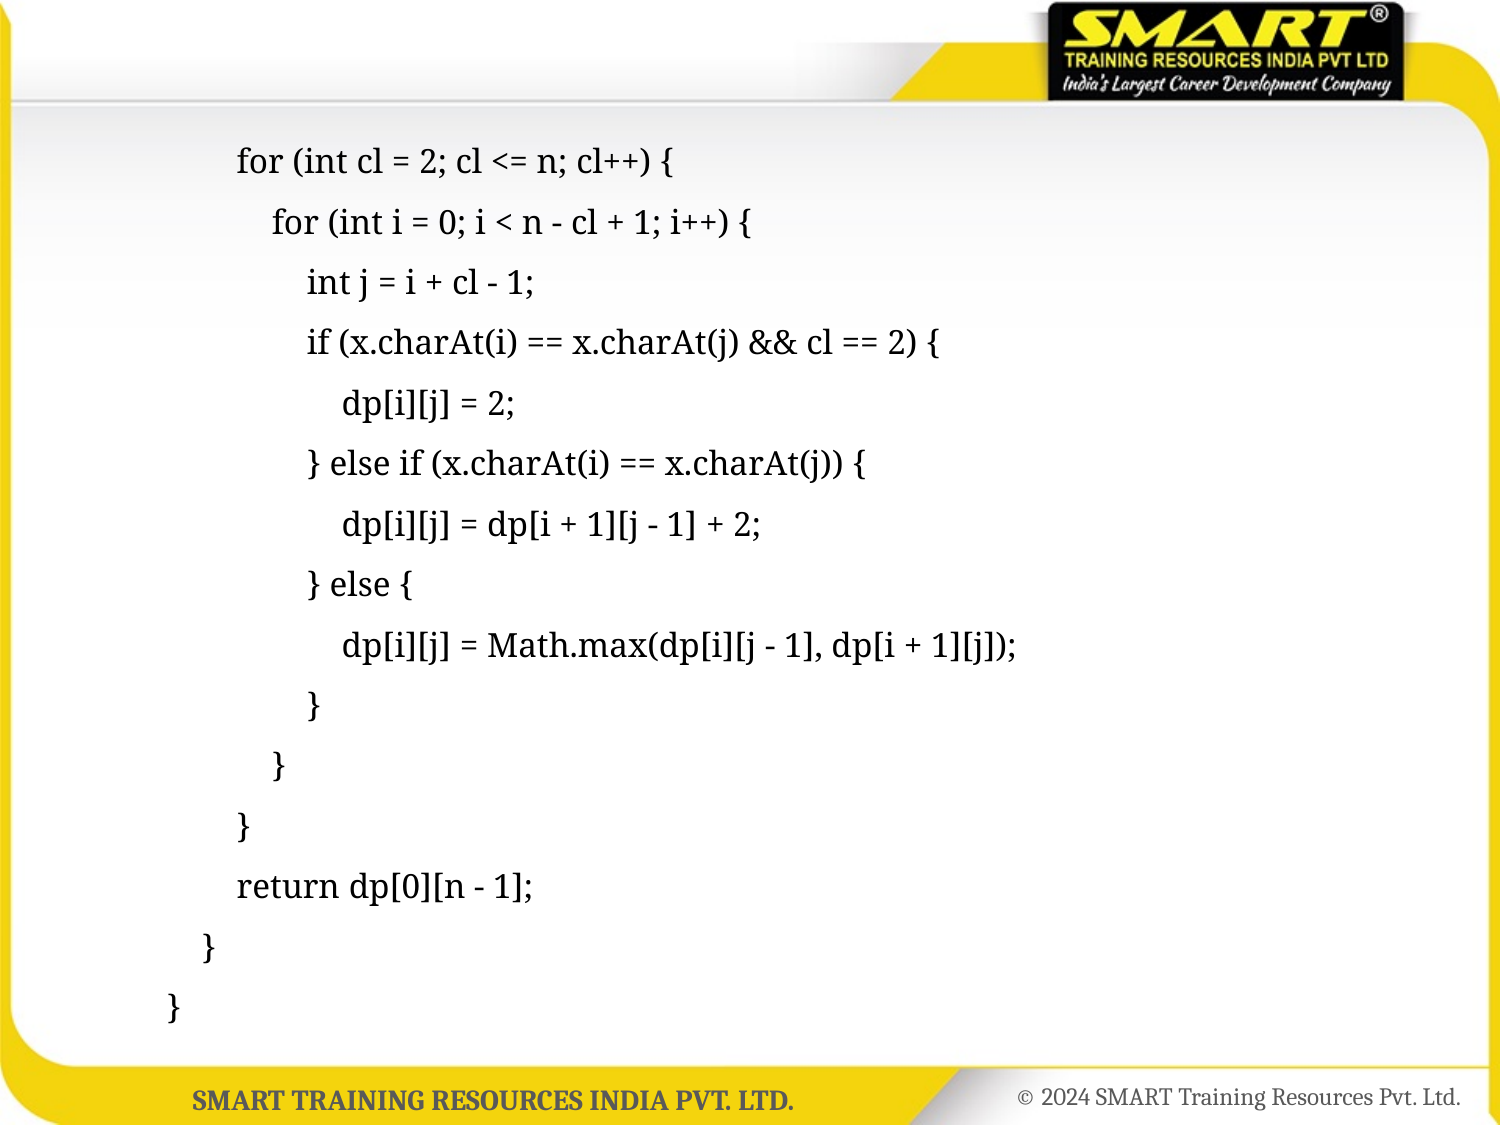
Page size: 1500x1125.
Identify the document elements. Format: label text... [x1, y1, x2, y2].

list for (int cl = 2; cl <= n; cl++) { for (int i = 0; i < n - cl + 1; i++) { int j = i + cl - 1; if (x.charAt(i) == x.charAt(j) && cl == 2) { dp[i][j] = 2; } else if (x.charAt(i) == x.charAt(j)) { dp[i][j] = dp[i + 1][j - 1] + 2; } else { dp[i][j] = Math.max(dp[i][j - 1], dp[i + 1][j]); } } } return dp[0][n - 1]; } } [75, 125, 1425, 1050]
picture [0, 0, 1500, 1125]
